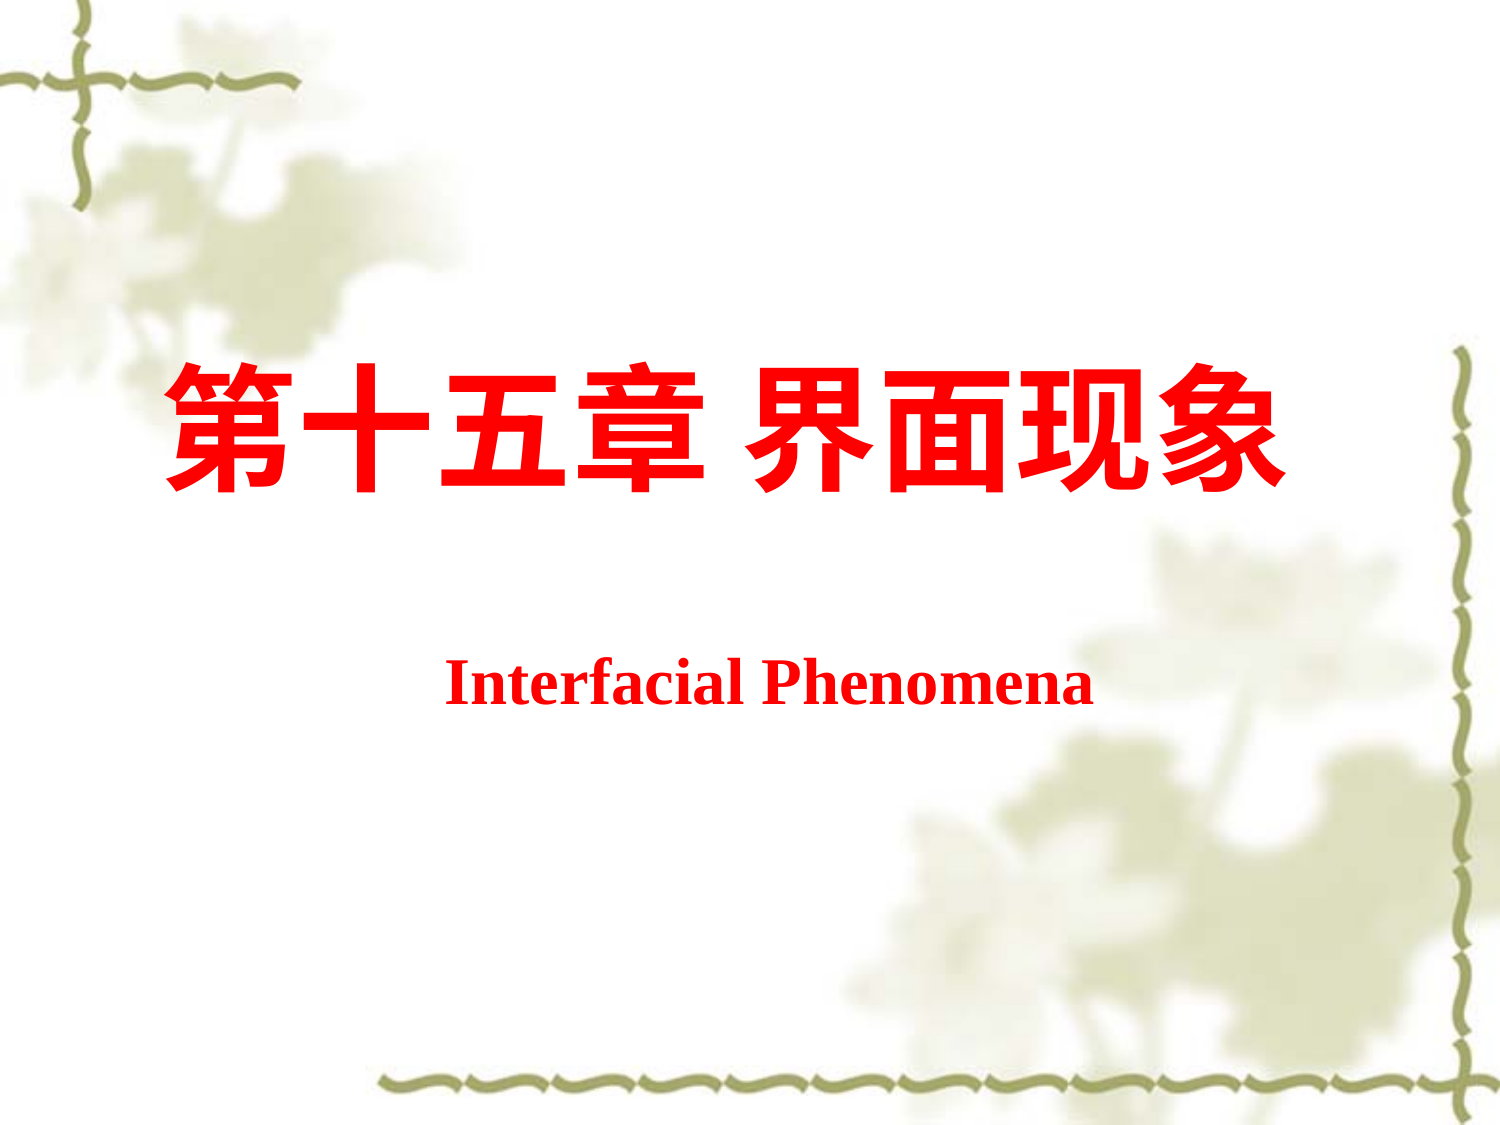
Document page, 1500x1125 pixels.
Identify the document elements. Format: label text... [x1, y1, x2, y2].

text_box Interfacial Phenomena [274, 630, 1267, 726]
picture [0, 0, 1500, 1125]
text_box 第十五章 界面现象 [144, 274, 1374, 577]
